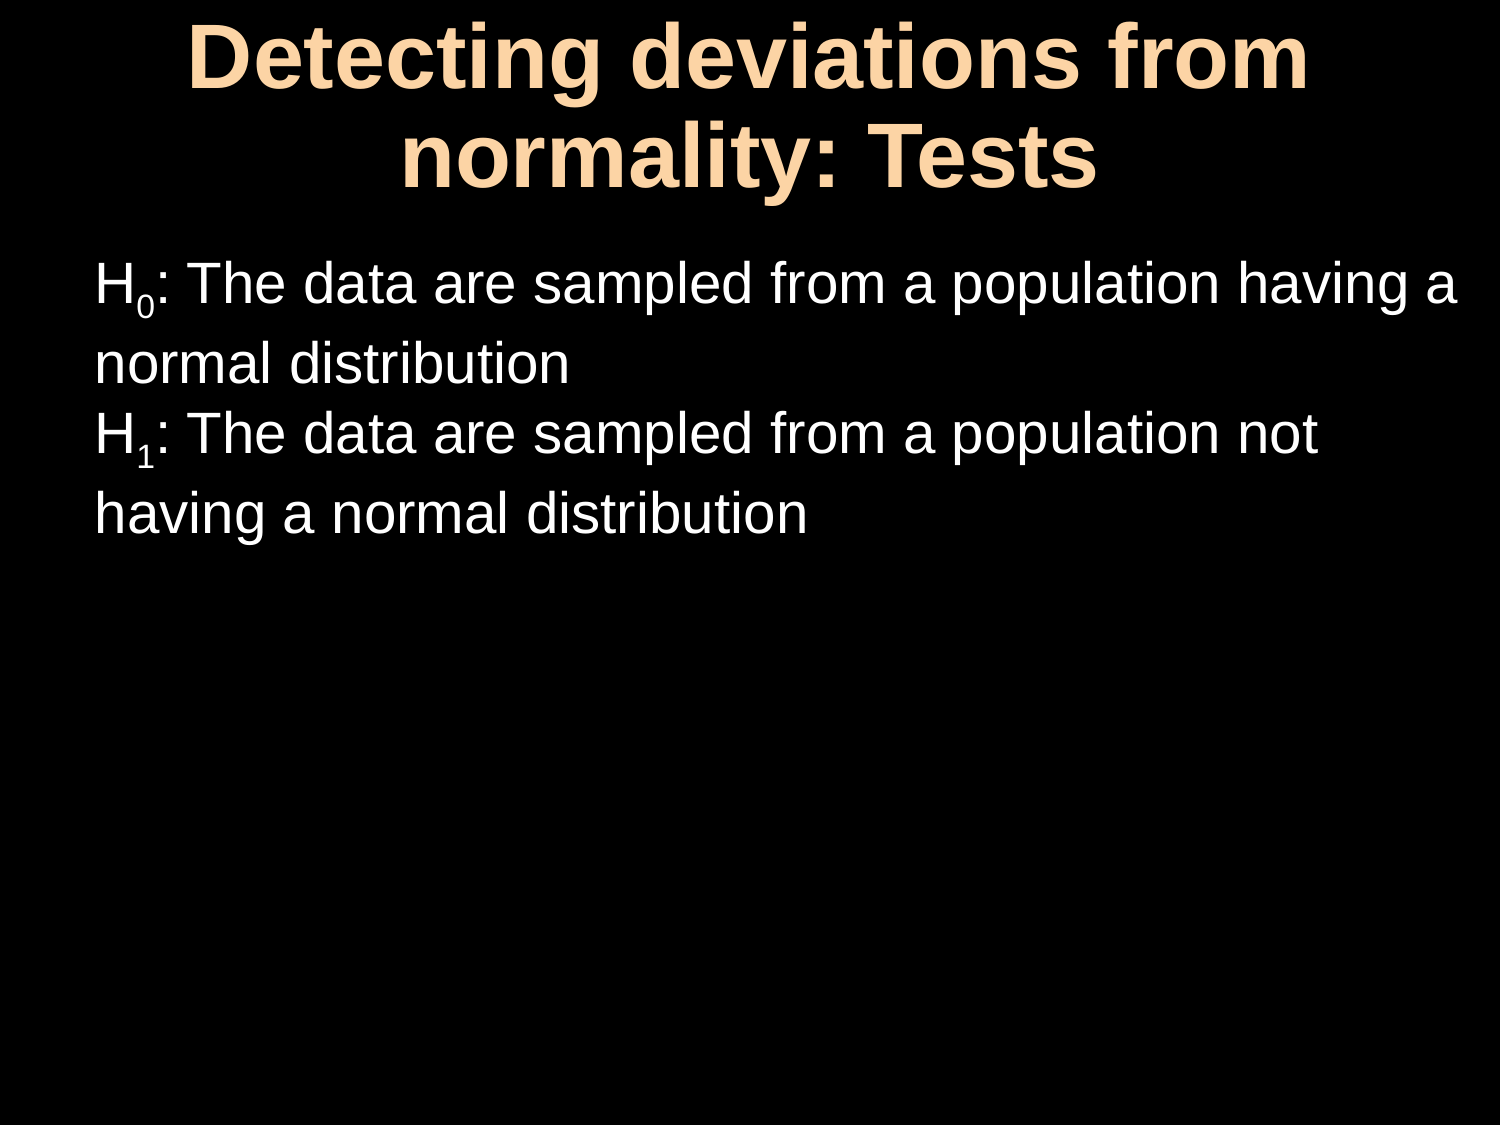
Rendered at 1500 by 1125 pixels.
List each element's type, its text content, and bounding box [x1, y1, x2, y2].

title Detecting deviations from normality: Tests [0, 0, 1500, 218]
text_box H0: The data are sampled from a population having a normal distribution H1: The data are sampled from a population not having a normal distribution [79, 238, 1478, 553]
